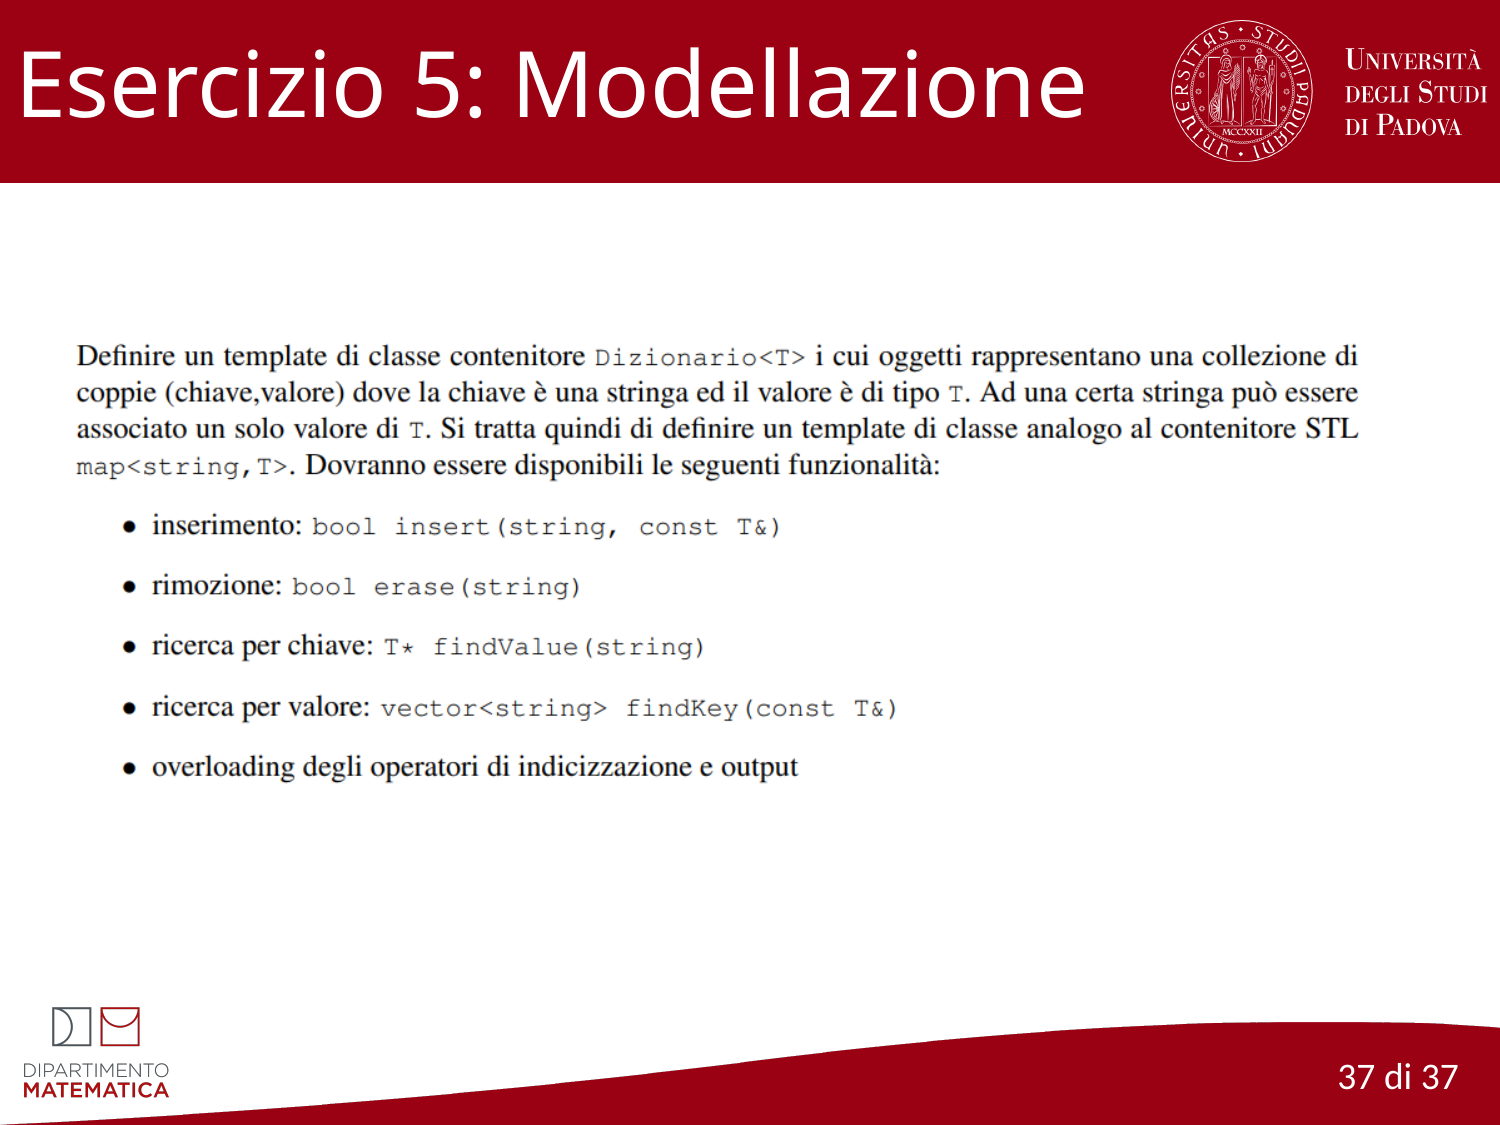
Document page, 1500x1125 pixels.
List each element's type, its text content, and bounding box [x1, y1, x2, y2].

slide_number 37 di 37 [1136, 1044, 1474, 1104]
picture [1171, 20, 1487, 162]
picture [0, 1007, 1500, 1125]
title Esercizio 5: Modellazione [0, 0, 1159, 179]
picture [68, 329, 1432, 796]
